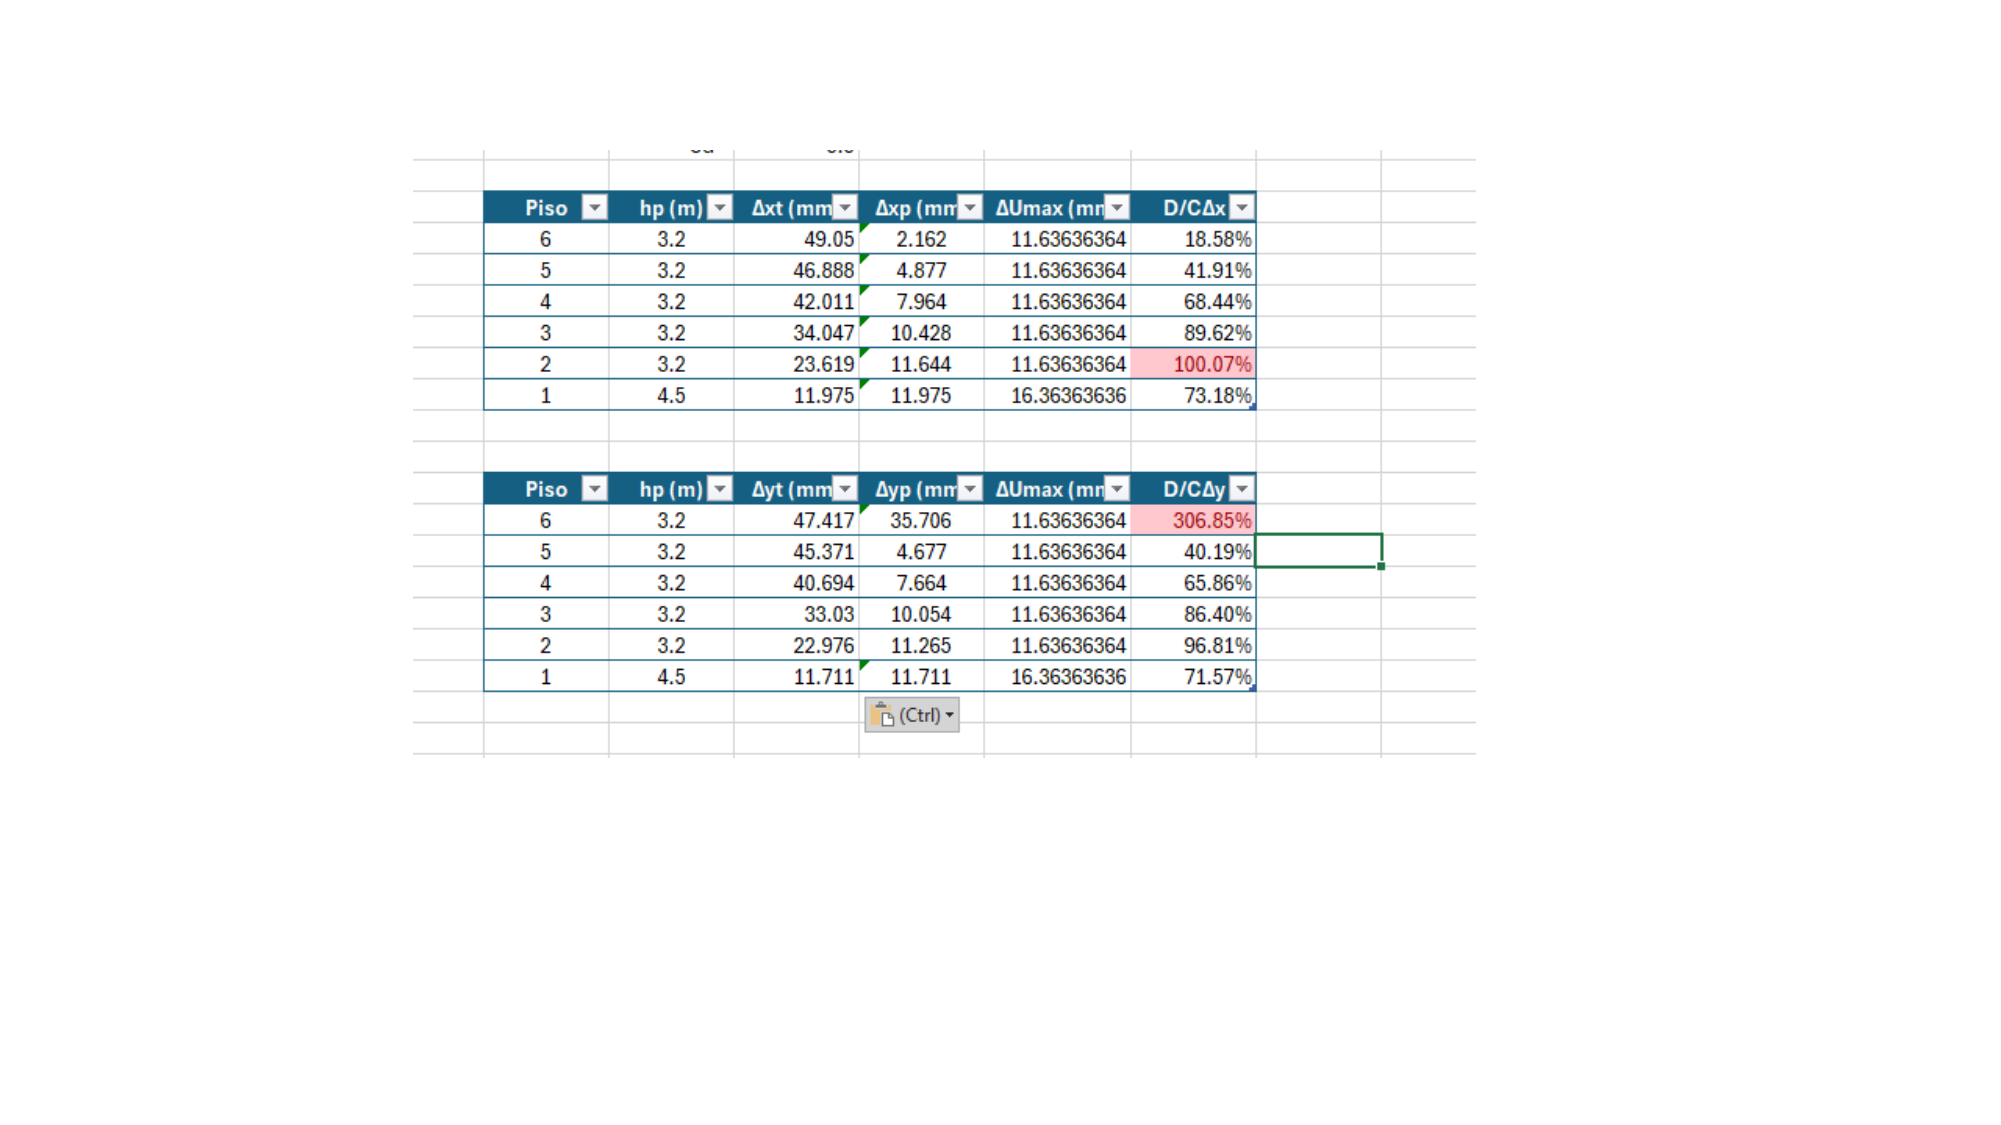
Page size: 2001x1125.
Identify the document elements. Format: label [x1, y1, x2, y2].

picture [413, 150, 1476, 758]
